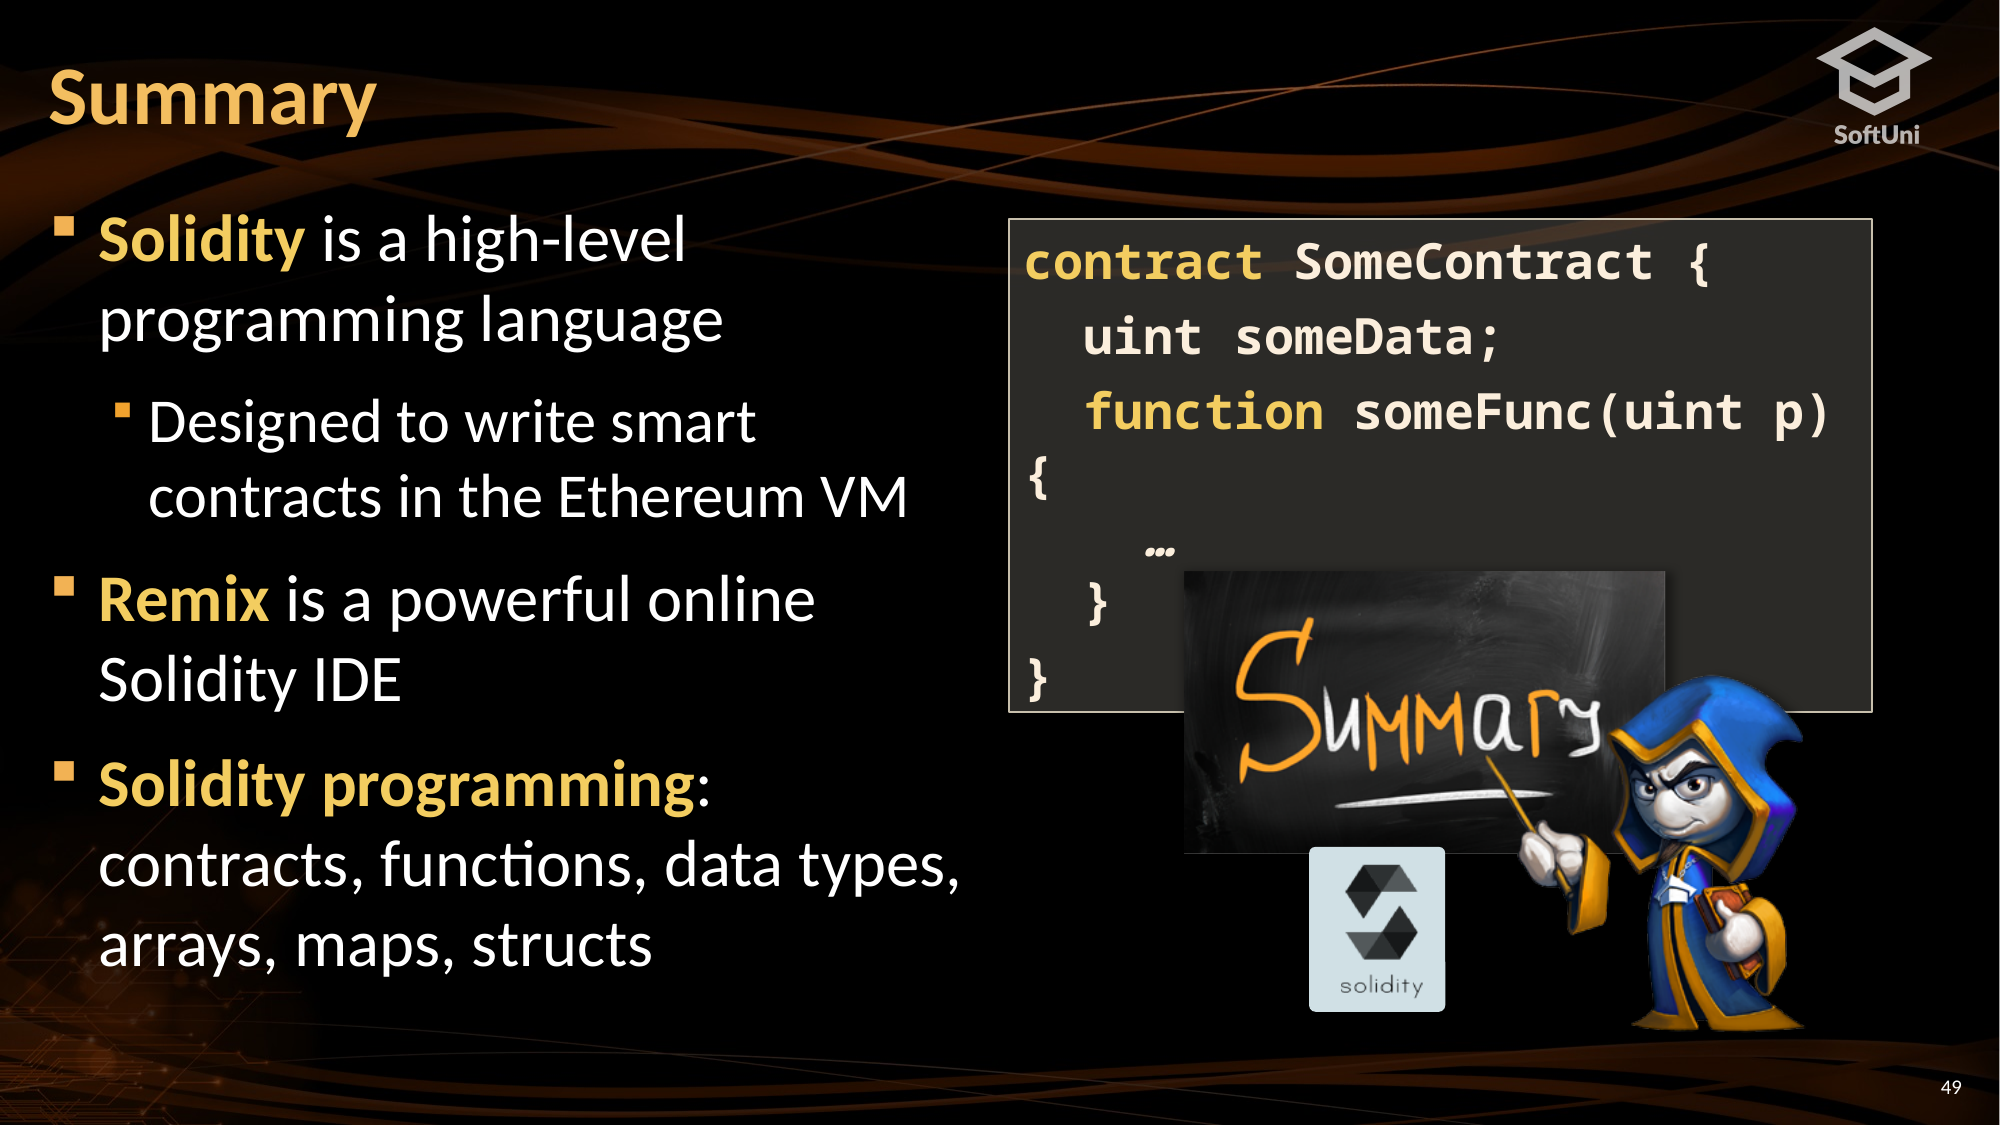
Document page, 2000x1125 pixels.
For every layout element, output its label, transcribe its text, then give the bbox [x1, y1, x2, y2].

text_box contract SomeContract { uint someData; function someFunc(uint p) { … } } [1009, 218, 1872, 712]
picture [0, 0, 2000, 1125]
slide_number 49 [1897, 1070, 1968, 1103]
list Solidity is a high-level programming language Designed to write smart contracts in the Ethereum VM Remix is a powerful online Solidity IDE Solidity programming: contracts, functions, data types, arrays, maps, structs [31, 189, 988, 1103]
title Summary [30, 6, 1602, 189]
